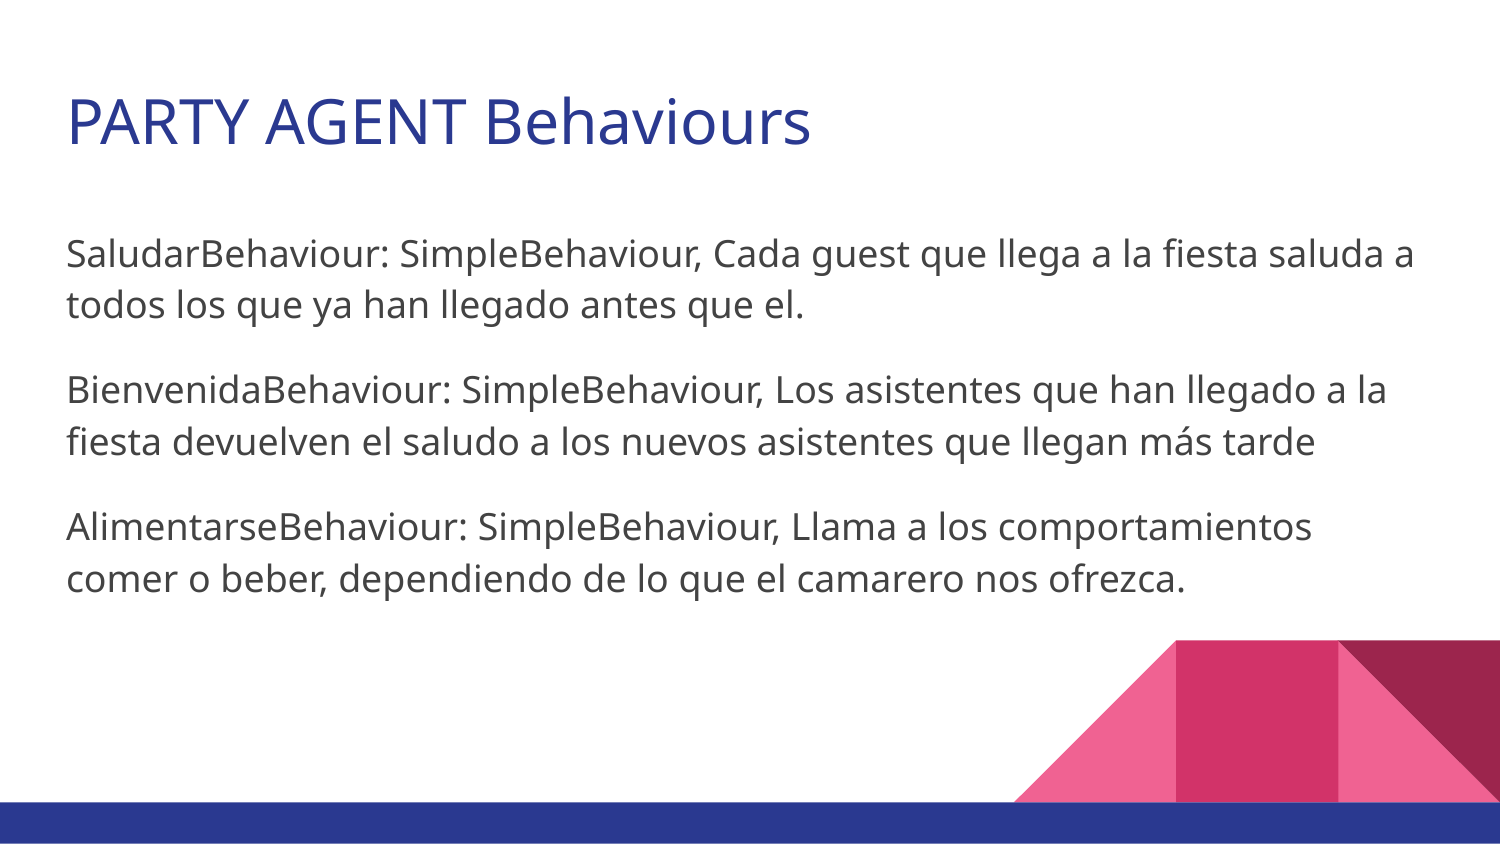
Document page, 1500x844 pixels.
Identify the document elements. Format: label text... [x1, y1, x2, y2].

list SaludarBehaviour: SimpleBehaviour, Cada guest que llega a la fiesta saluda a todos los que ya han llegado antes que el. BienvenidaBehaviour: SimpleBehaviour, Los asistentes que han llegado a la fiesta devuelven el saludo a los nuevos asistentes que llegan más tarde AlimentarseBehaviour: SimpleBehaviour, Llama a los comportamientos comer o beber, dependiendo de lo que el camarero nos ofrezca. [51, 207, 1449, 756]
title PARTY AGENT Behaviours [51, 67, 1449, 167]
